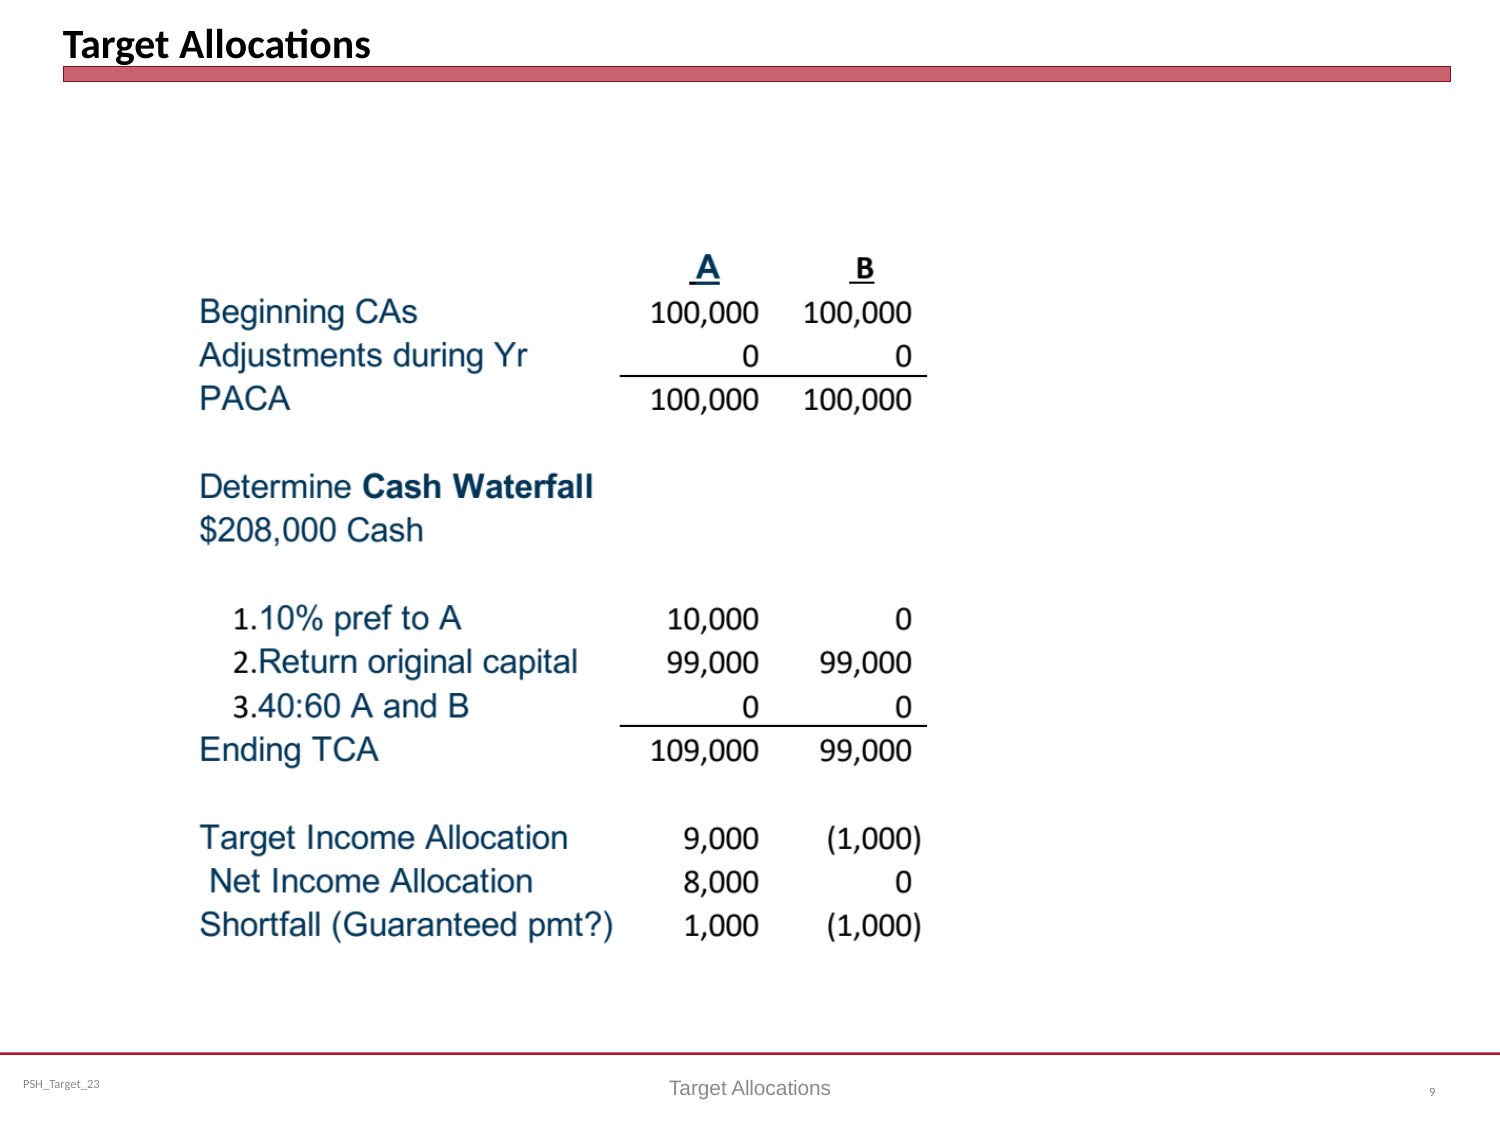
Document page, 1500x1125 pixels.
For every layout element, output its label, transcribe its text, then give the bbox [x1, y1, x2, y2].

slide_number 9 [1375, 1061, 1451, 1122]
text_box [62, 112, 1426, 988]
title Target Allocations [62, 6, 1451, 67]
footer Target Allocations [512, 1056, 988, 1117]
